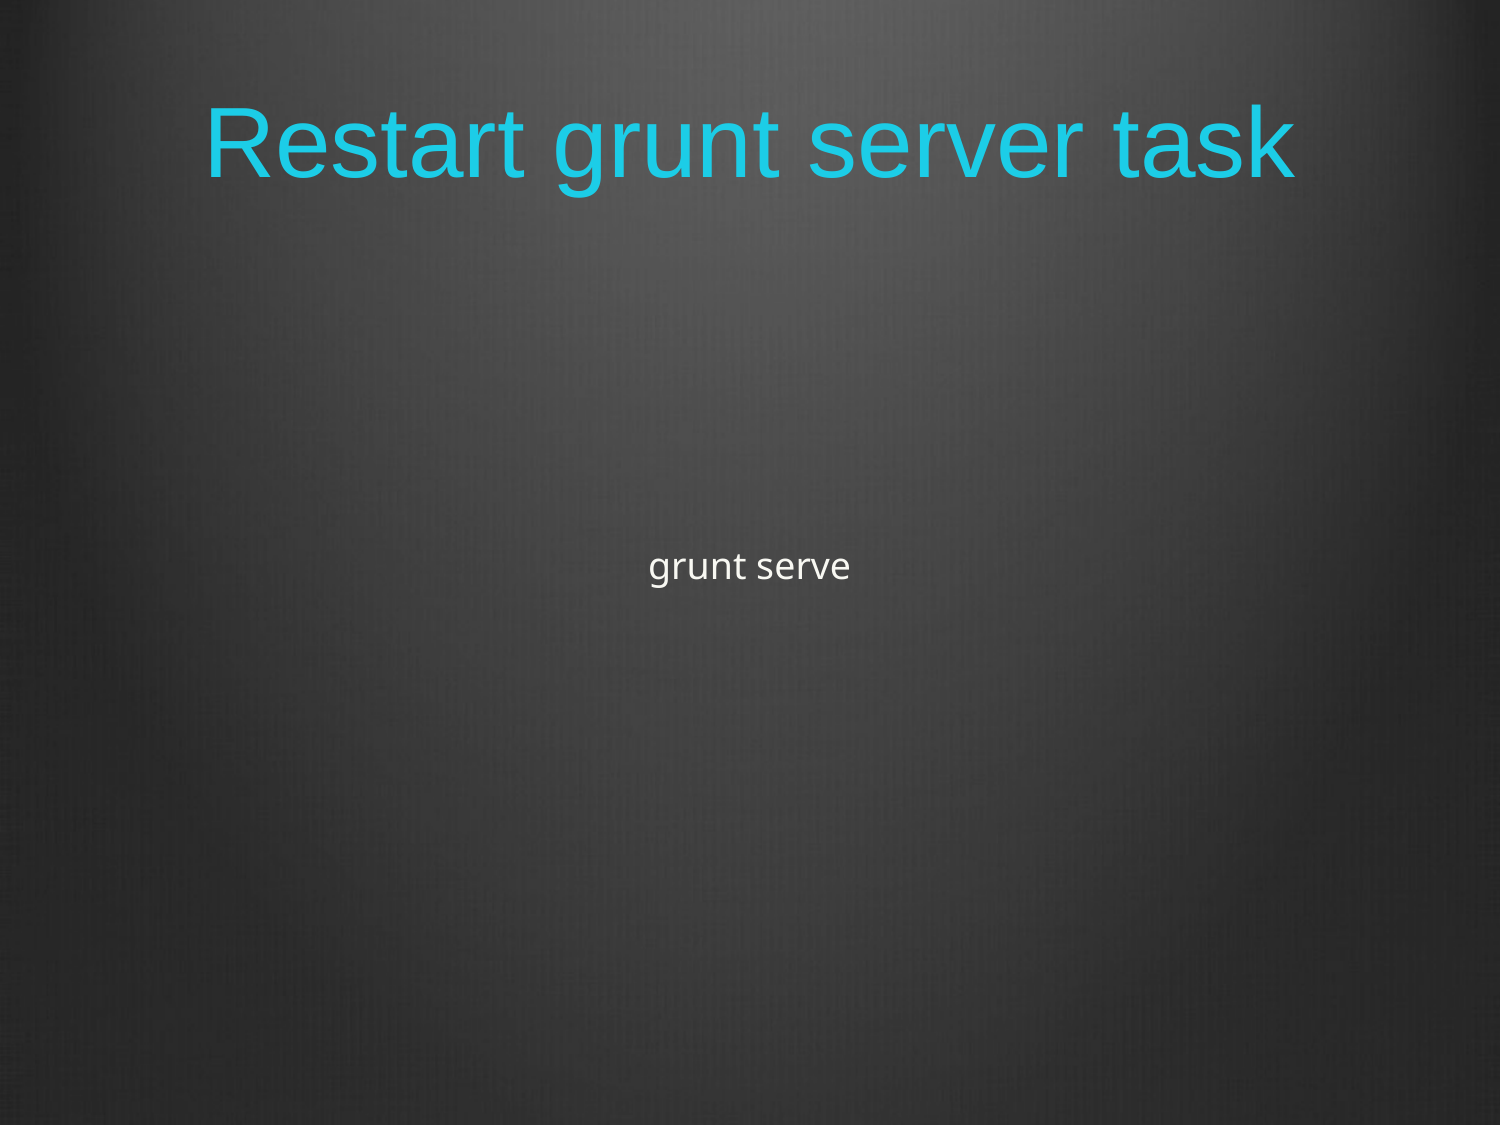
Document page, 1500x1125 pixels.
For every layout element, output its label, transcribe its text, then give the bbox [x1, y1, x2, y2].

title Restart grunt server task [112, 19, 1388, 255]
text_box grunt serve [633, 534, 867, 595]
